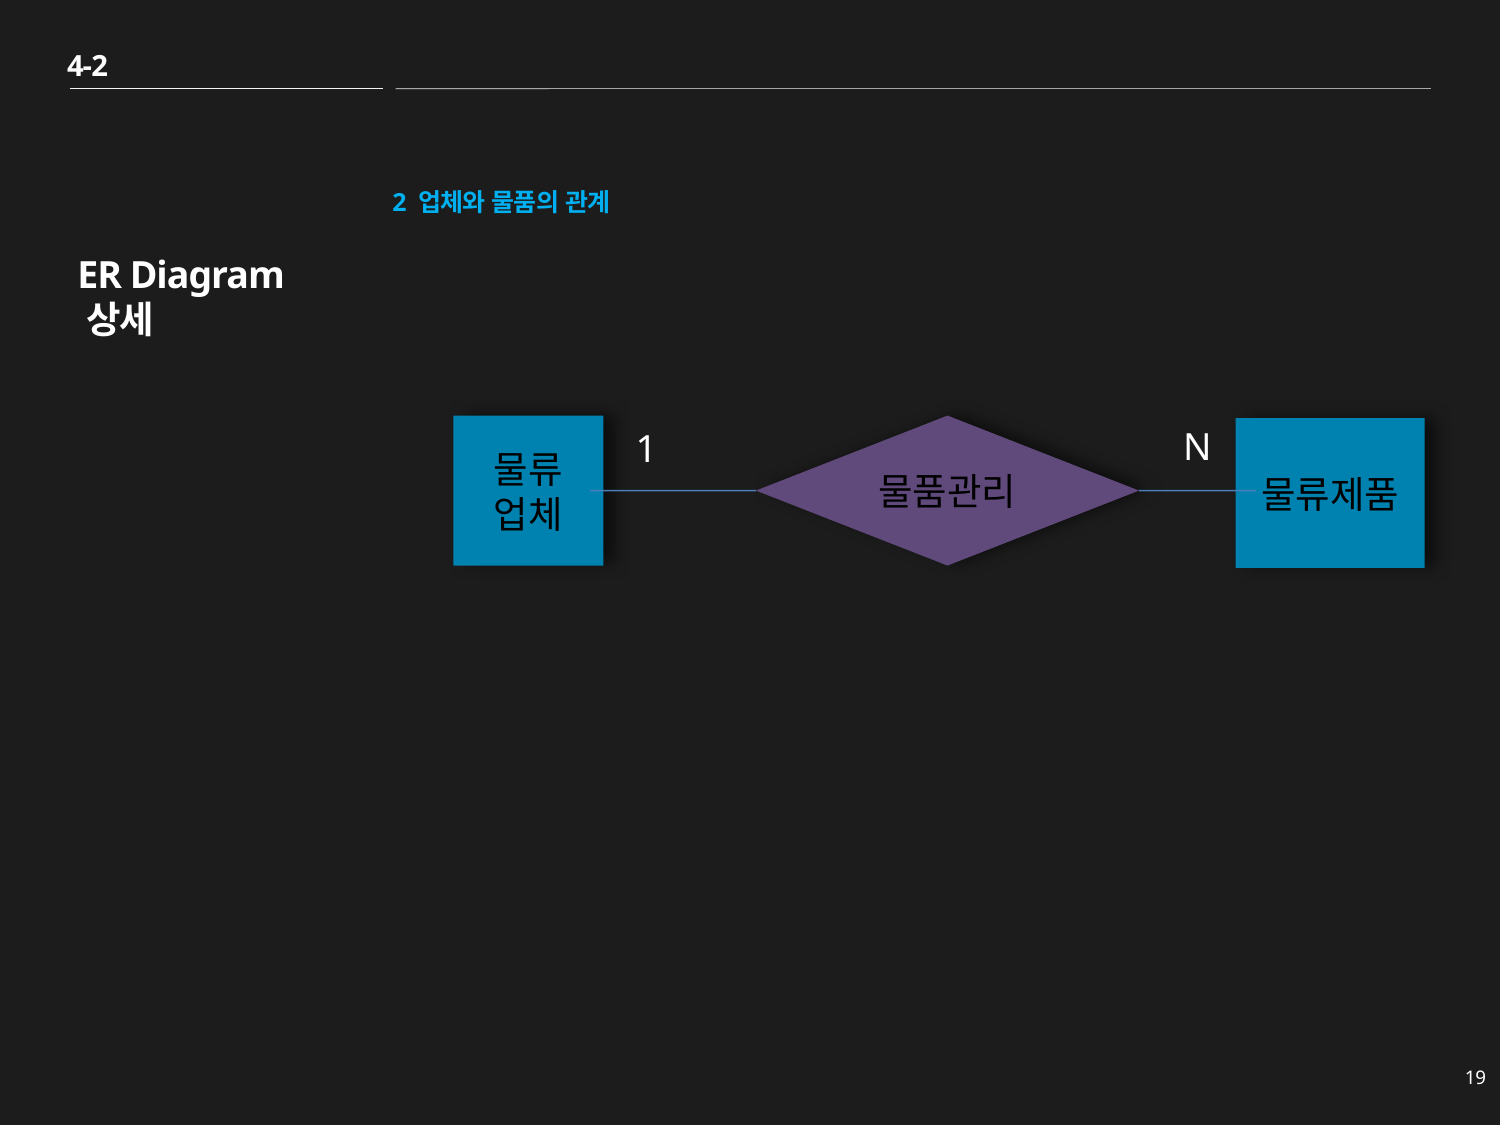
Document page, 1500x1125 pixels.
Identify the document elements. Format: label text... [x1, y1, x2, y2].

text_box 물류 업체 [451, 413, 606, 568]
text_box 19 [1379, 1058, 1500, 1099]
text_box 물품관리 [754, 413, 1141, 568]
text_box 2 업체와 물품의 관계 [384, 179, 803, 224]
text_box 1 [620, 418, 672, 478]
text_box N [1168, 415, 1227, 476]
title ER Diagram 상세 [52, 153, 384, 395]
text_box 4-2 [52, 39, 123, 90]
text_box 물류제품 [1234, 416, 1427, 570]
